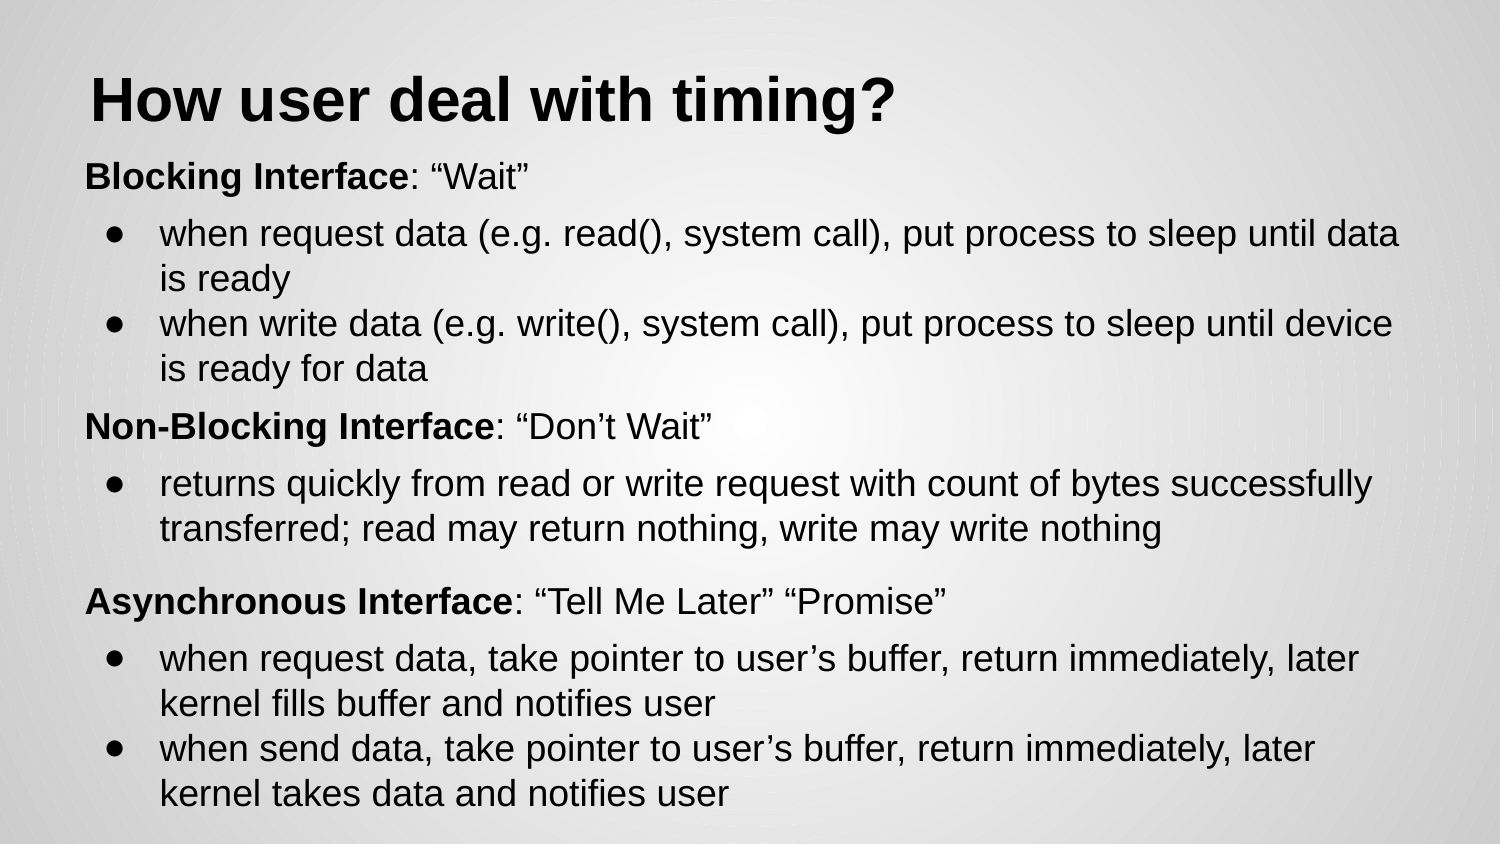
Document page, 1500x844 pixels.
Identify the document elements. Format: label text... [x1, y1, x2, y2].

list Non-Blocking Interface: “Don’t Wait” returns quickly from read or write request with count of bytes successfully transferred; read may return nothing, write may write nothing [69, 386, 1420, 561]
list Asynchronous Interface: “Tell Me Later” “Promise” when request data, take pointer to user’s buffer, return immediately, later kernel fills buffer and notifies user when send data, take pointer to user’s buffer, return immediately, later kernel takes data and notifies user [69, 561, 1420, 832]
title How user deal with timing? [75, 8, 1425, 150]
list Blocking Interface: “Wait” when request data (e.g. read(), system call), put process to sleep until data is ready when write data (e.g. write(), system call), put process to sleep until device is ready for data [69, 136, 1420, 386]
